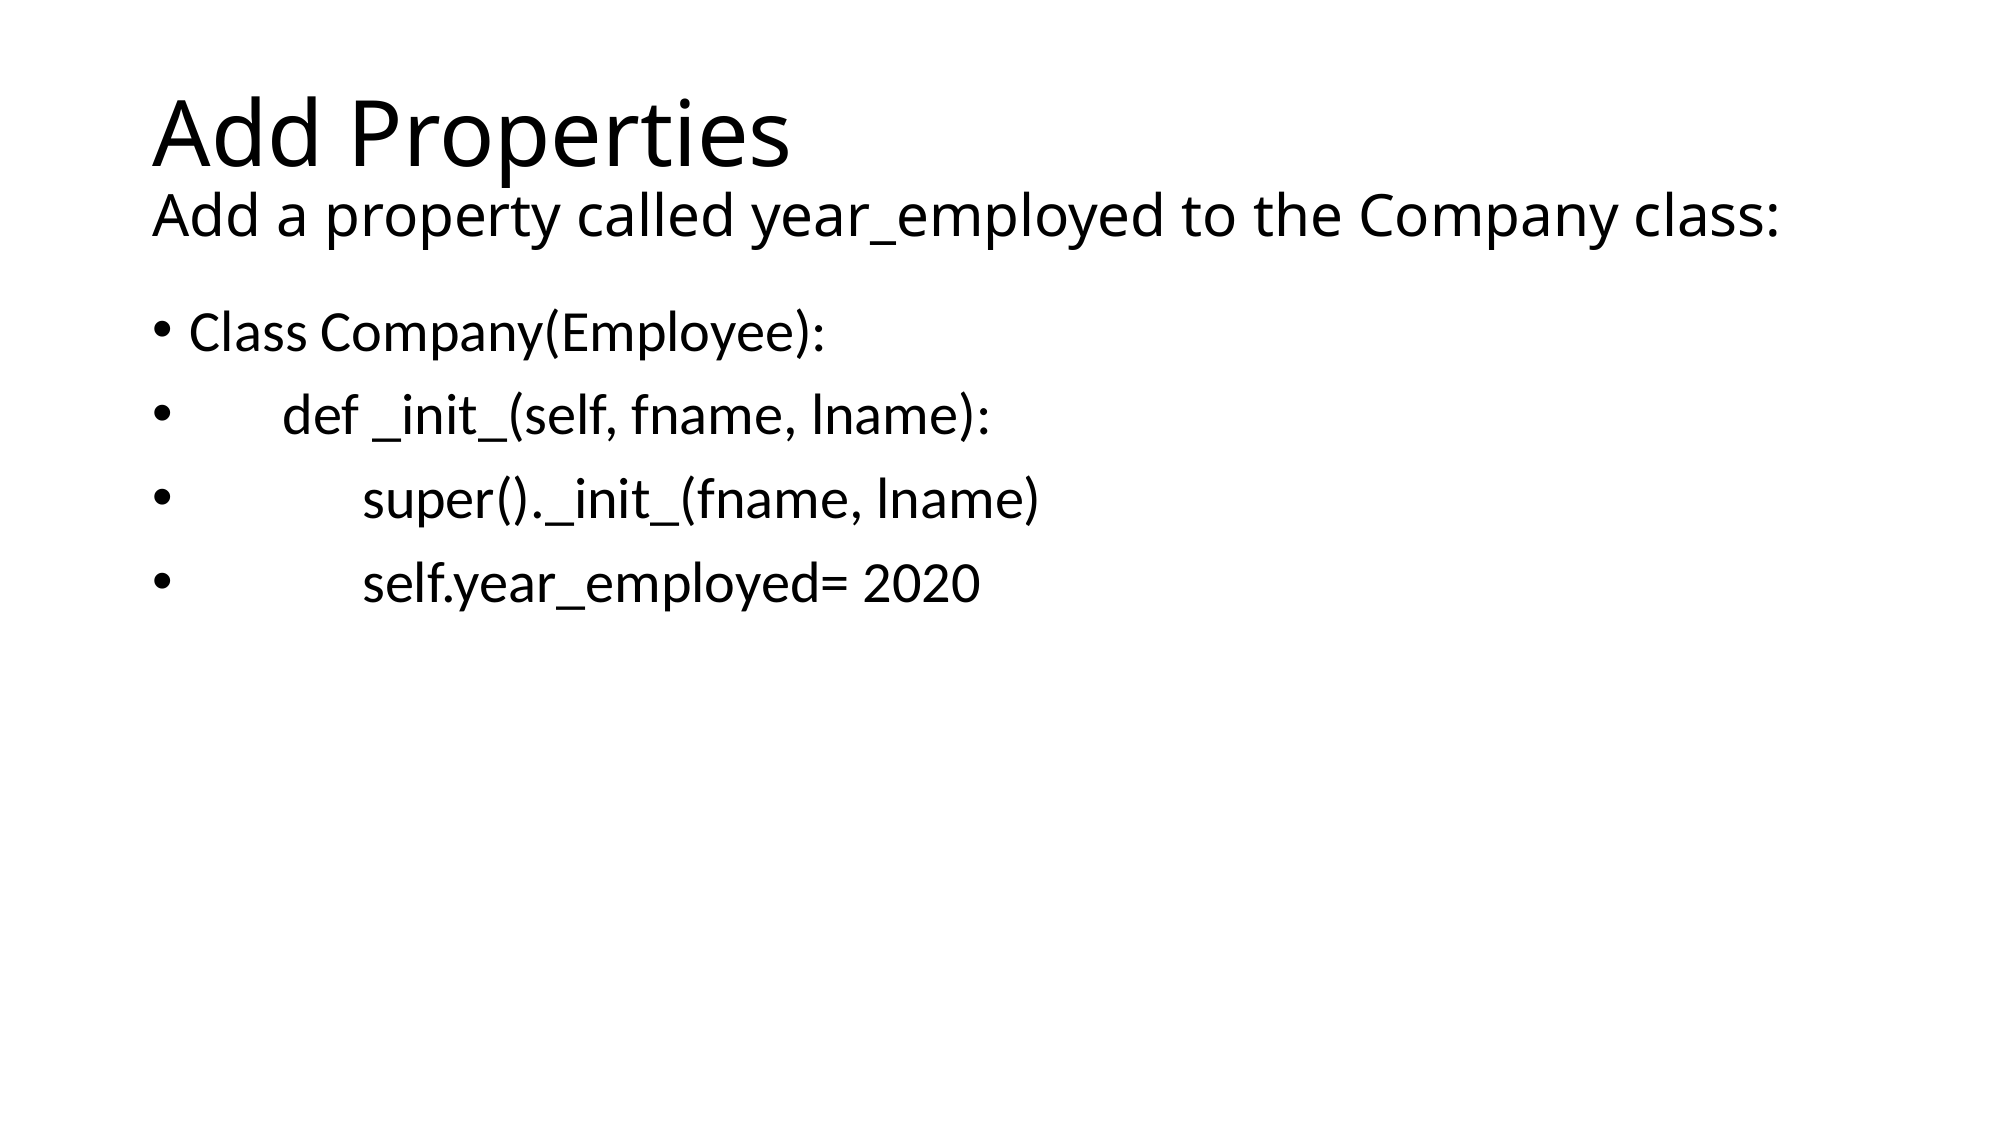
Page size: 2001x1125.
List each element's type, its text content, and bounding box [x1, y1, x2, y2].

title Add Properties Add a property called year_employed to the Company class: [137, 59, 1863, 278]
list Class Company(Employee): def _init_(self, fname, lname): super()._init_(fname, lname) self.year_employed= 2020 [137, 293, 1863, 1007]
